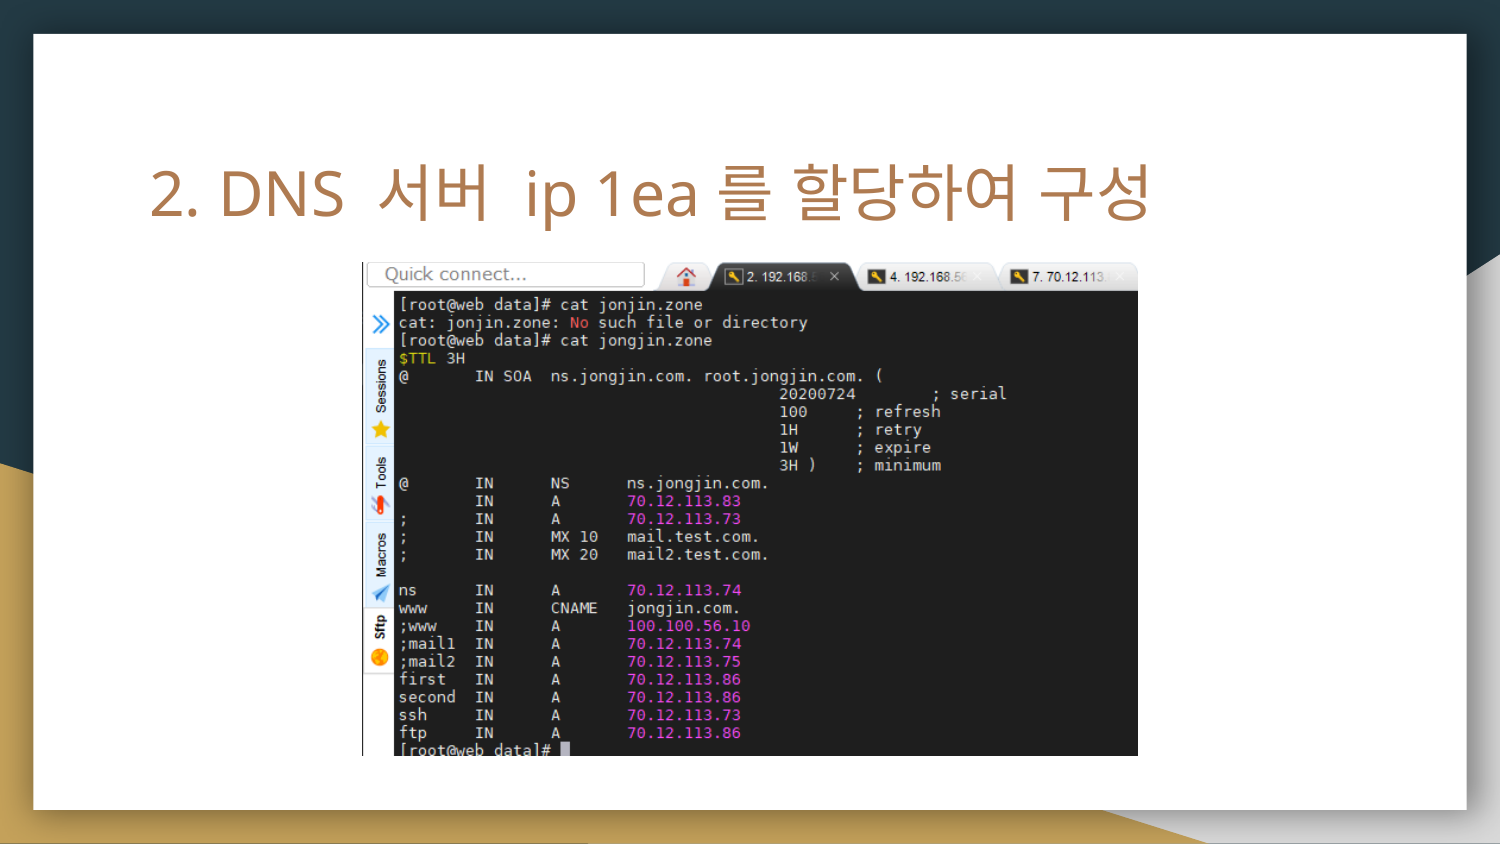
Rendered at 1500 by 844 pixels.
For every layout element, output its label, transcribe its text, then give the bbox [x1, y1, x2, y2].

picture [361, 261, 1139, 757]
title 2. DNS 서버 ip 1ea를 할당하여 구성 [134, 138, 1366, 296]
